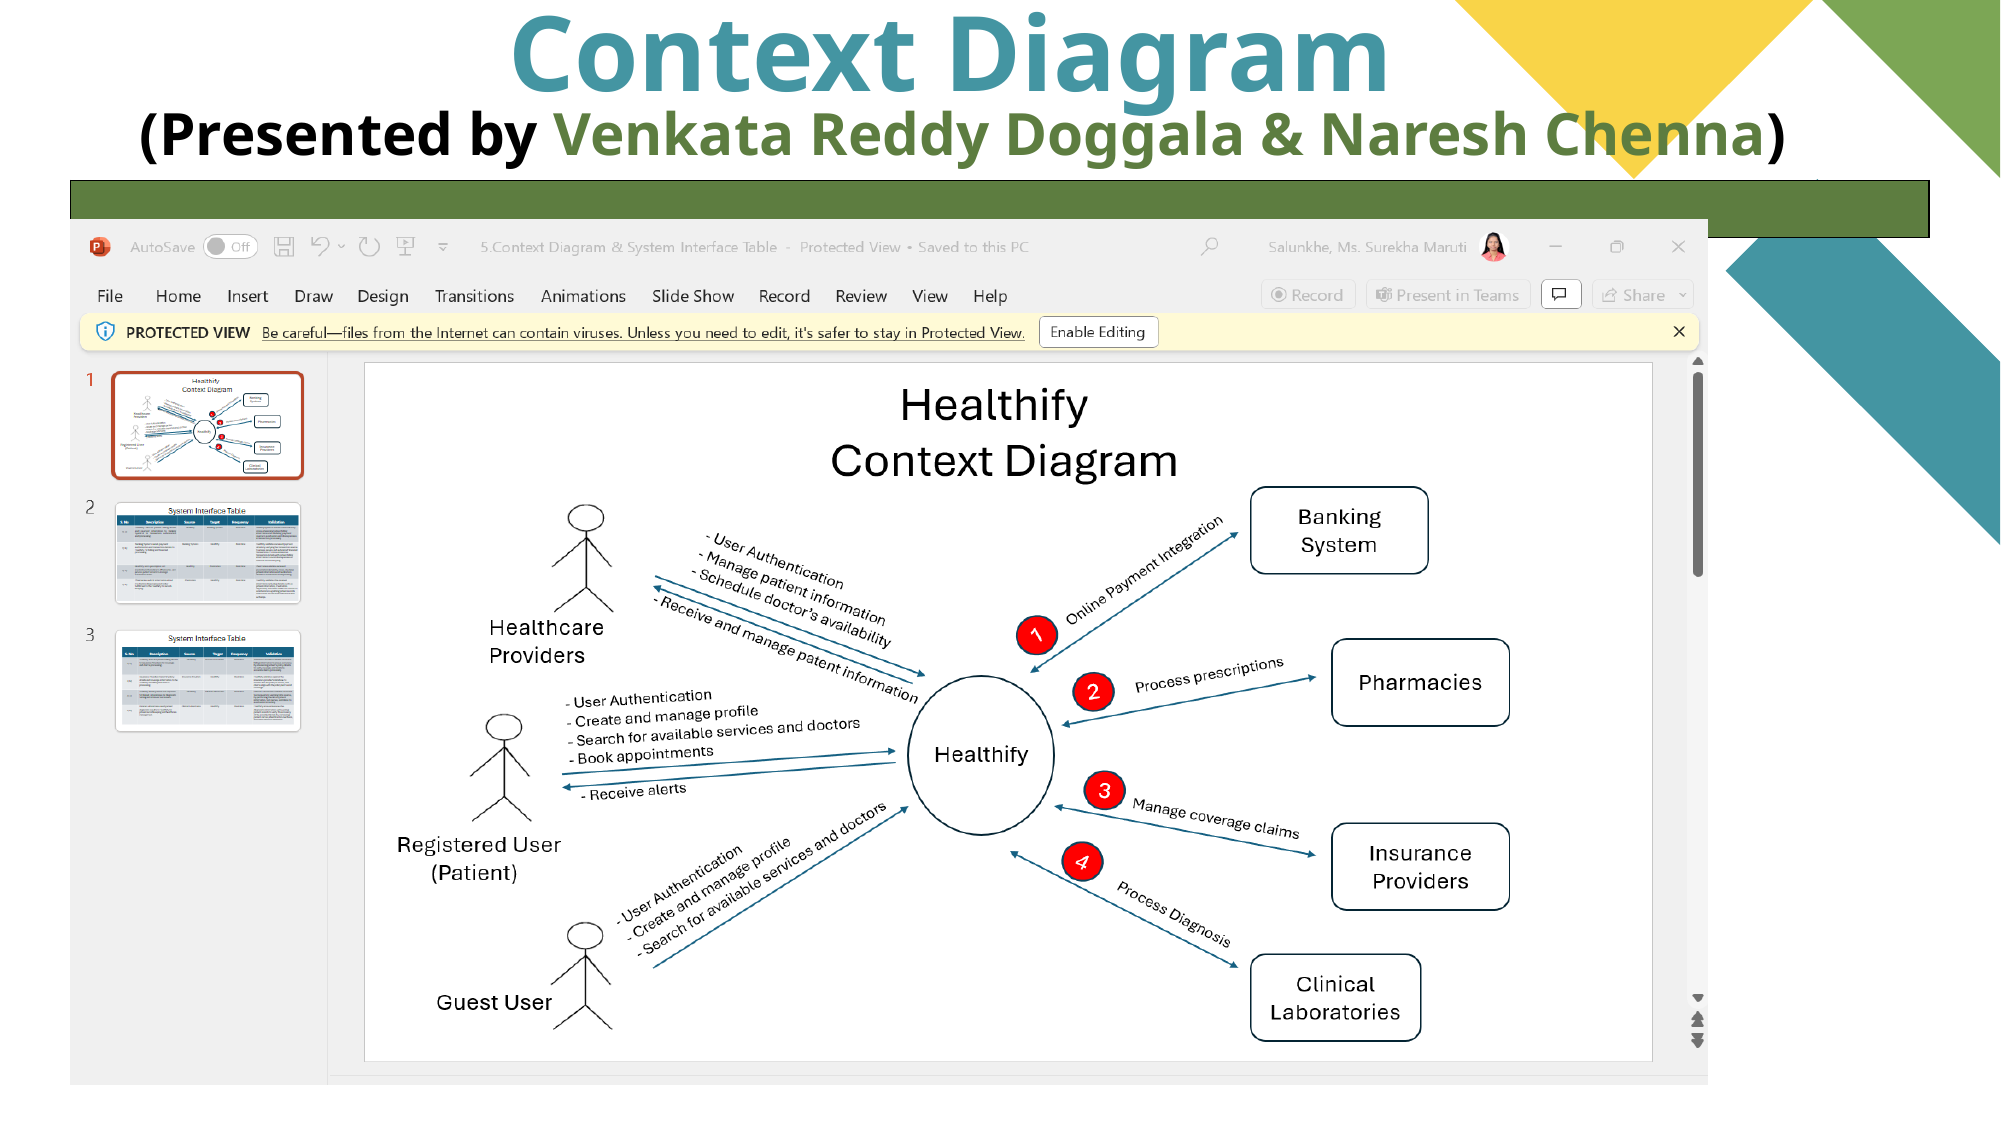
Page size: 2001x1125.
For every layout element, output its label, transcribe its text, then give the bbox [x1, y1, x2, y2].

picture [70, 219, 1709, 1086]
table_header [71, 181, 1928, 237]
title Context Diagram (Presented by Venkata Reddy Doggala & Naresh Chenna) [70, 39, 1855, 168]
